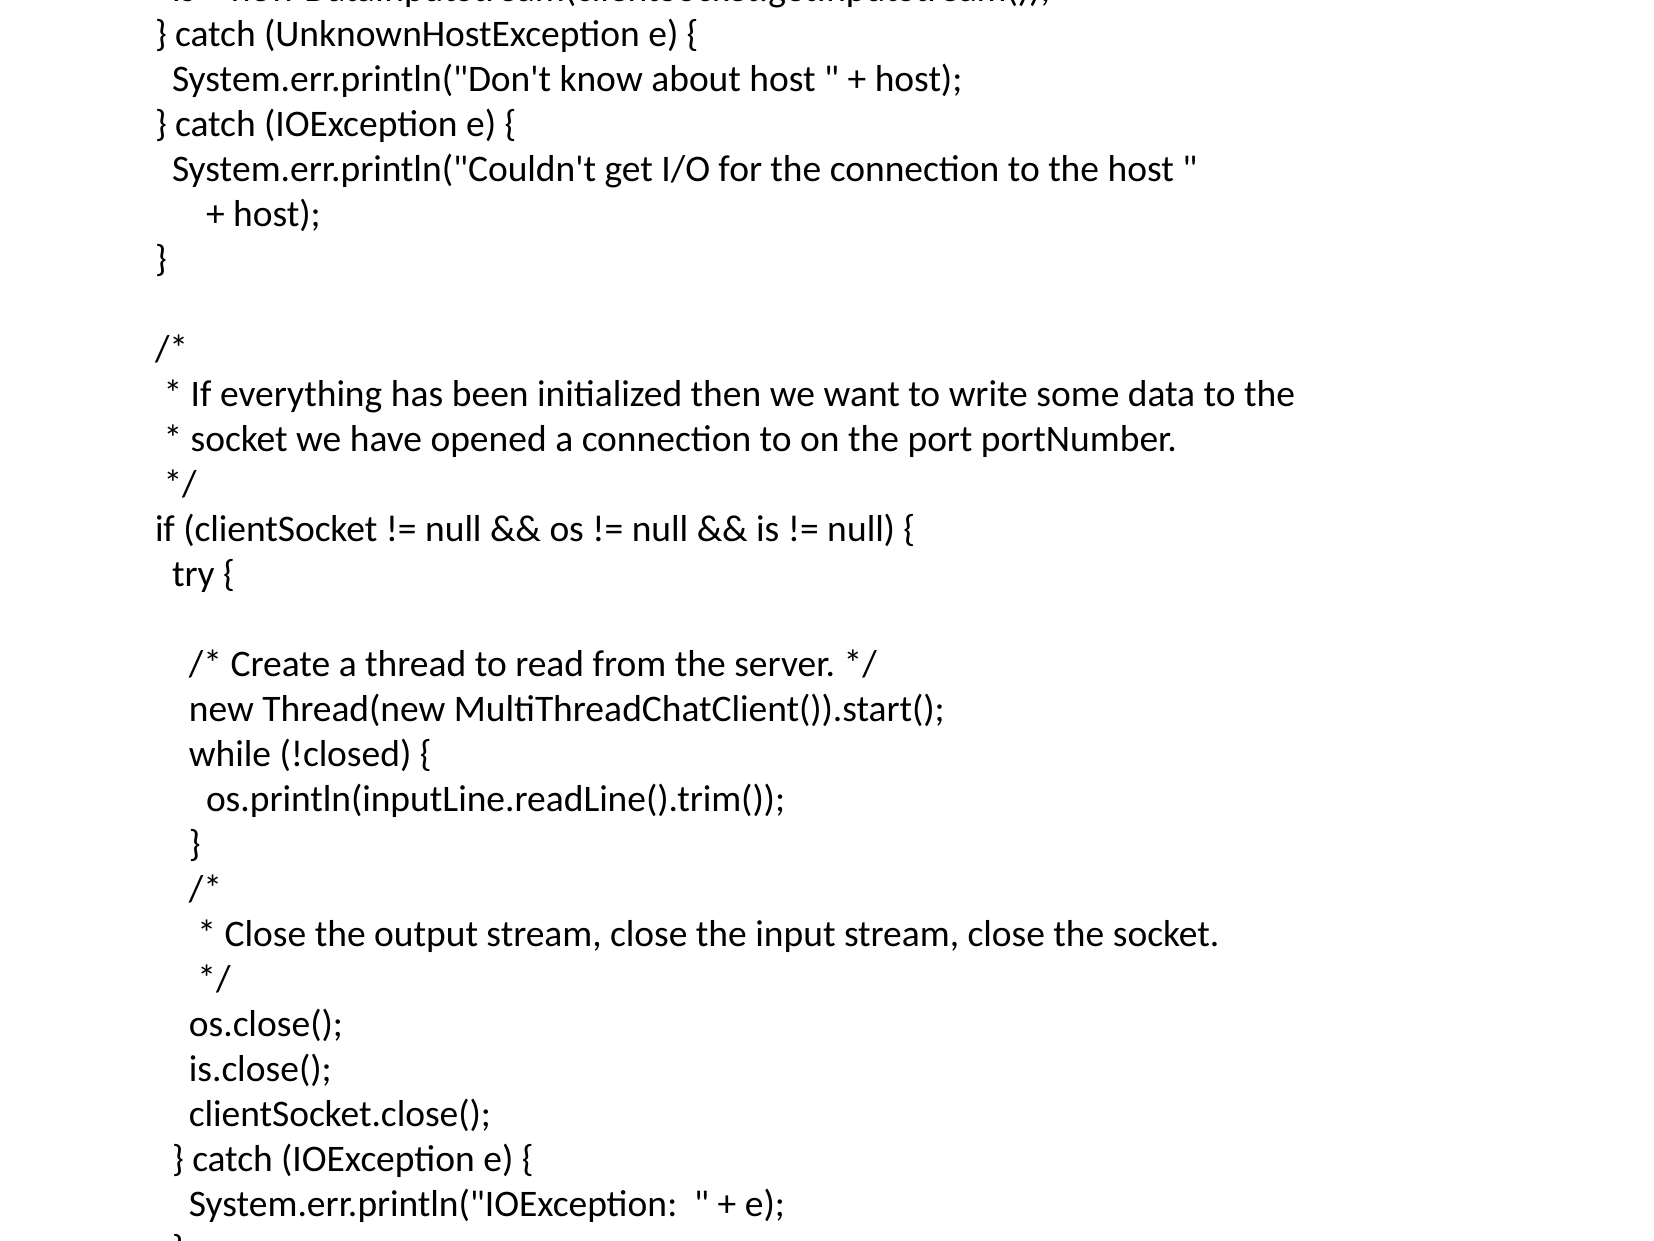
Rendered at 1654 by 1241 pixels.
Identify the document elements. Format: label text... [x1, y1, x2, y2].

text_box //Example 25 import java.io.DataInputStream; import java.io.PrintStream; import java.io.BufferedReader; import java.io.InputStreamReader; import java.io.IOException; import java.net.Socket; import java.net.UnknownHostException; public class MultiThreadChatClient implements Runnable { // The client socket private static Socket clientSocket = null; // The output stream private static PrintStream os = null; // The input stream private static DataInputStream is = null; private static BufferedReader inputLine = null; private static boolean closed = false; public static void main(String[] args) { // The default port. int portNumber = 2222; // The default host. String host = "localhost"; if (args.length < 2) { System.out .println("Usage: java MultiThreadChatClient <host> <portNumber>\n" + "Now using host=" + host + ", portNumber=" + portNumber); } else { host = args[0]; portNumber = Integer.valueOf(args[1]).intValue(); } /* * Open a socket on a given host and port. Open input and output streams. */ try { clientSocket = new Socket(host, portNumber); inputLine = new BufferedReader(new InputStreamReader(System.in)); os = new PrintStream(clientSocket.getOutputStream()); is = new DataInputStream(clientSocket.getInputStream()); } catch (UnknownHostException e) { System.err.println("Don't know about host " + host); } catch (IOException e) { System.err.println("Couldn't get I/O for the connection to the host " + host); } /* * If everything has been initialized then we want to write some data to the * socket we have opened a connection to on the port portNumber. */ if (clientSocket != null && os != null && is != null) { try { /* Create a thread to read from the server. */ new Thread(new MultiThreadChatClient()).start(); while (!closed) { os.println(inputLine.readLine().trim()); } /* * Close the output stream, close the input stream, close the socket. */ os.close(); is.close(); clientSocket.close(); } catch (IOException e) { System.err.println("IOException: " + e); } } } /* * Create a thread to read from the server. (non-Javadoc) * * @see java.lang.Runnable#run() */ public void run() { /* * Keep on reading from the socket till we receive "Bye" from the * server. Once we received that then we want to break. */ String responseLine; try { while ((responseLine = is.readLine()) != null) { System.out.println(responseLine); if (responseLine.indexOf("*** Bye") != -1) break; } closed = true; } catch (IOException e) { System.err.println("IOException: " + e); } } } [106, 0, 1489, 1241]
